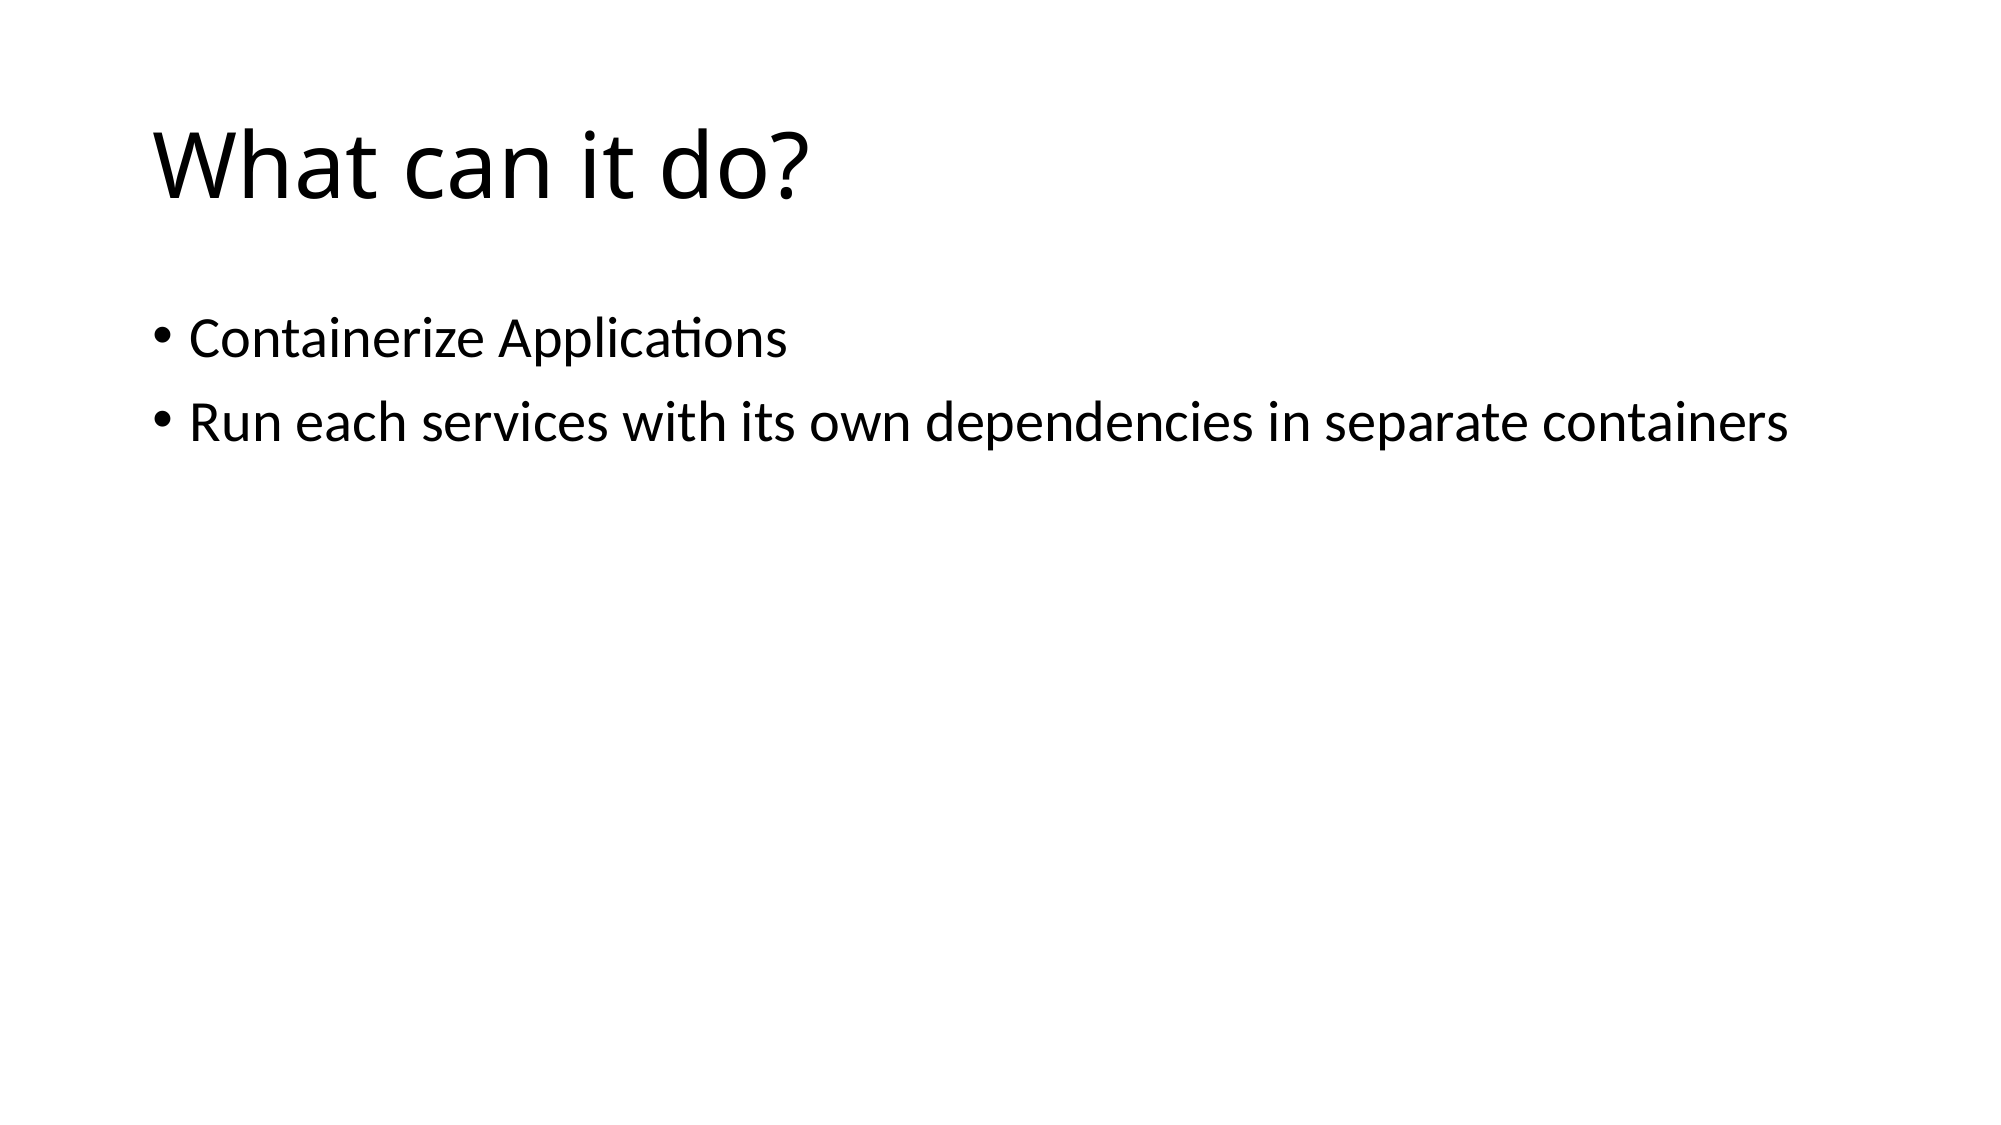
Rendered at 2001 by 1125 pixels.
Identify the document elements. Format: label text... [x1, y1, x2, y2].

title What can it do? [137, 59, 1863, 278]
list Containerize Applications Run each services with its own dependencies in separate containers [137, 299, 1863, 1014]
